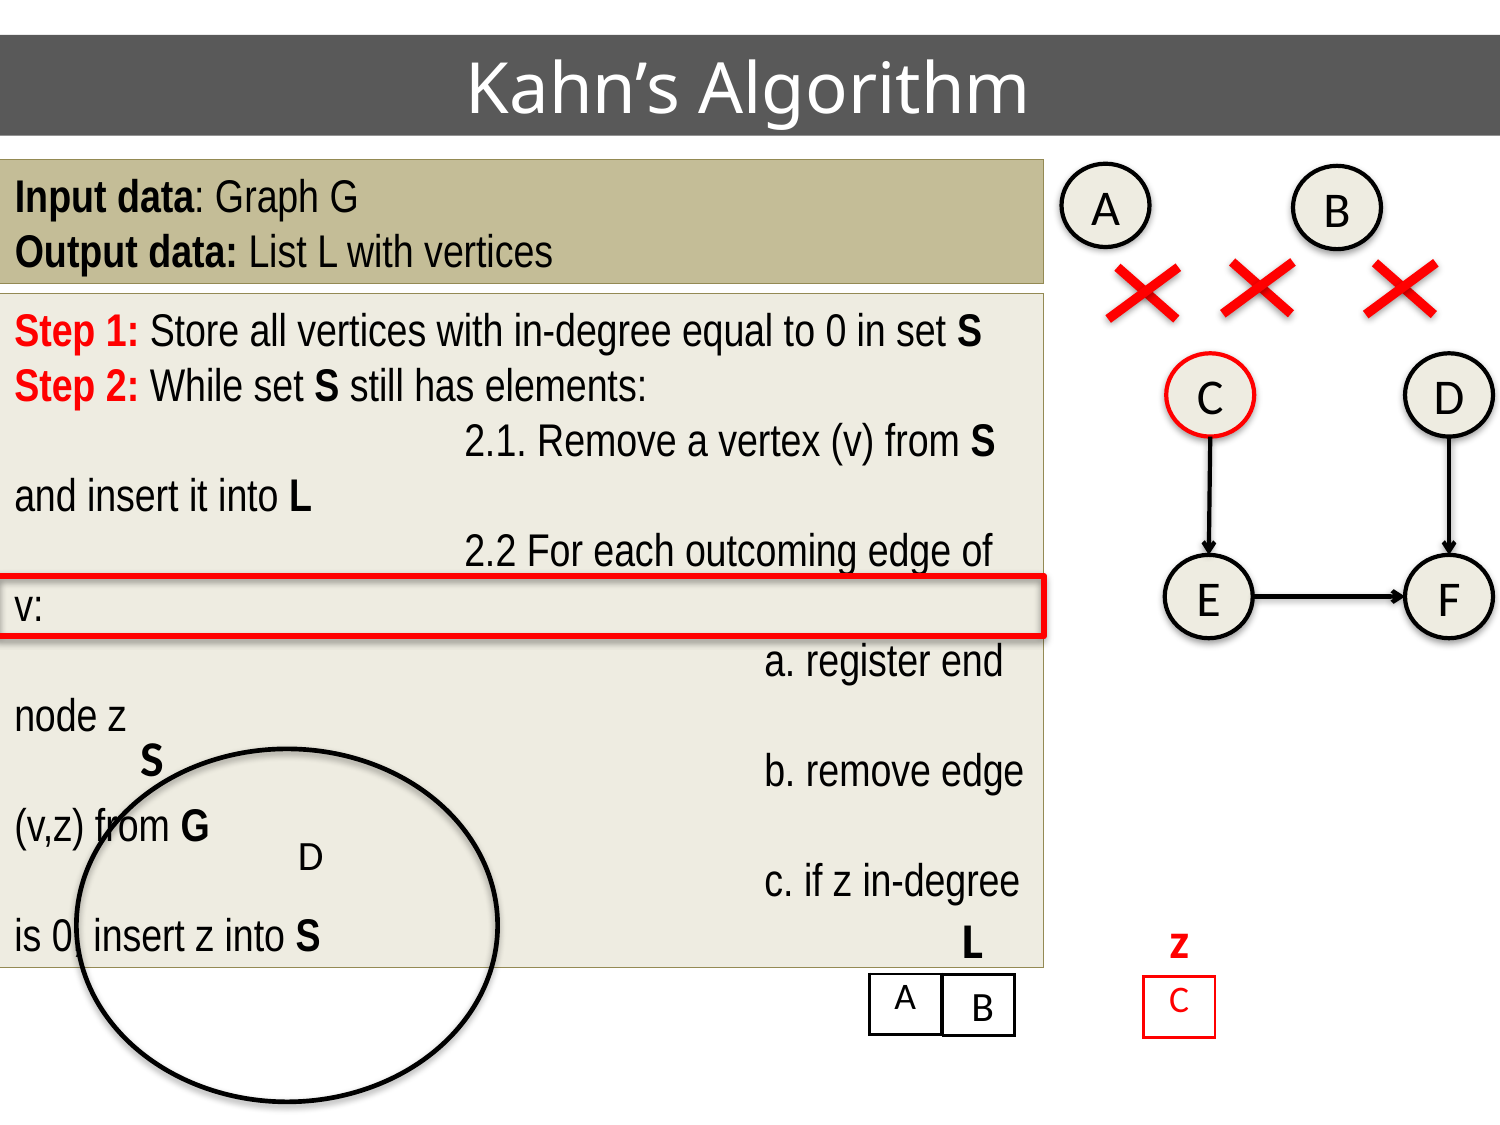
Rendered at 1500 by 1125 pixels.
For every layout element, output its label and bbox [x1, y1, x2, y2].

text_box [1154, 901, 1204, 975]
text_box [1107, 267, 1179, 320]
text_box [1162, 351, 1496, 641]
text_box [0, 159, 1044, 284]
table_header [1145, 978, 1214, 1036]
text_box [1222, 261, 1294, 315]
table_header [871, 975, 940, 1033]
text_box [1290, 163, 1384, 252]
title [0, 34, 1500, 136]
text_box [0, 293, 1046, 1104]
text_box [1059, 161, 1152, 250]
text_box [1365, 262, 1437, 315]
table_header [944, 976, 1013, 1034]
